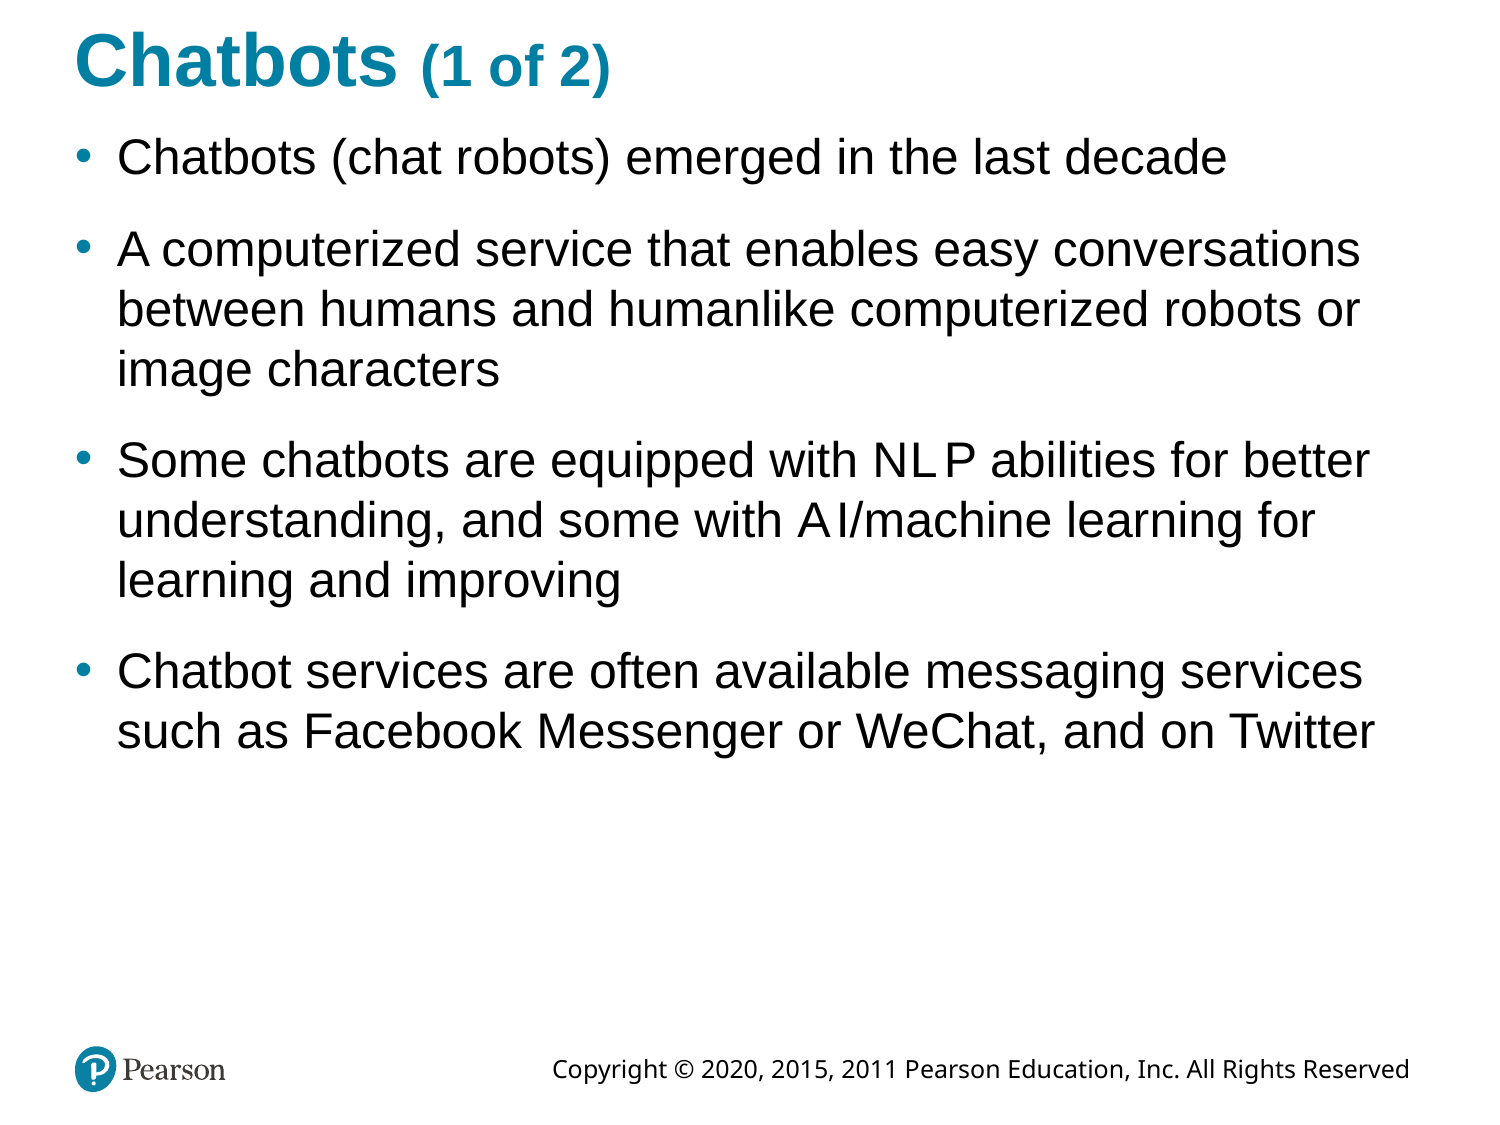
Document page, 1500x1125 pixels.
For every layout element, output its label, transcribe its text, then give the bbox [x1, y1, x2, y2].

title Chatbots (1 of 2) [74, 0, 1413, 102]
list Chatbots (chat robots) emerged in the last decade A computerized service that enables easy conversations between humans and humanlike computerized robots or image characters Some chatbots are equipped with N L P abilities for better understanding, and some with A I/machine learning for learning and improving Chatbot services are often available messaging services such as Facebook Messenger or WeChat, and on Twitter [74, 125, 1413, 763]
